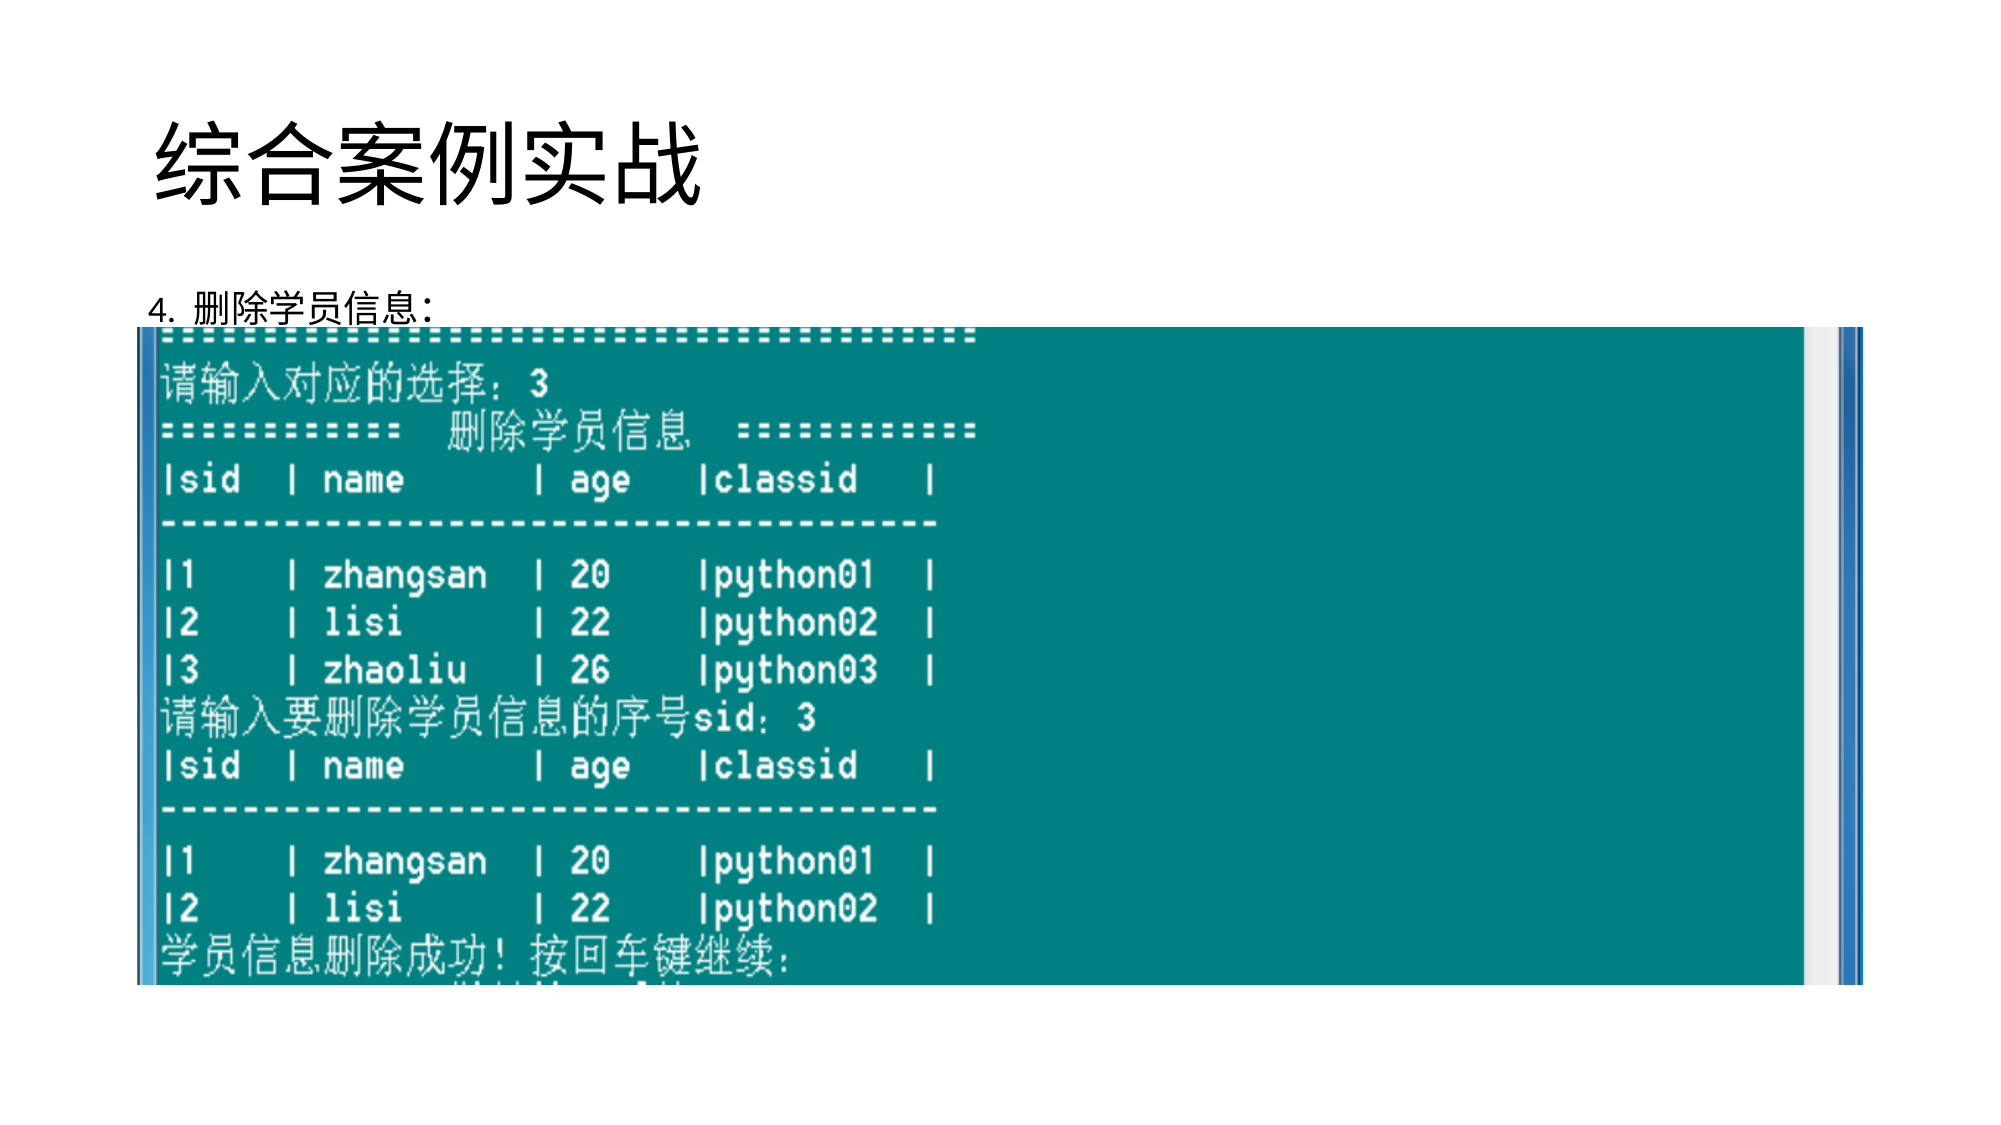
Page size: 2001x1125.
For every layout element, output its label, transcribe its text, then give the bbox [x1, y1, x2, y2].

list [137, 327, 1863, 985]
title 综合案例实战 [137, 59, 1863, 278]
text_box 4. 删除学员信息： [133, 277, 472, 338]
